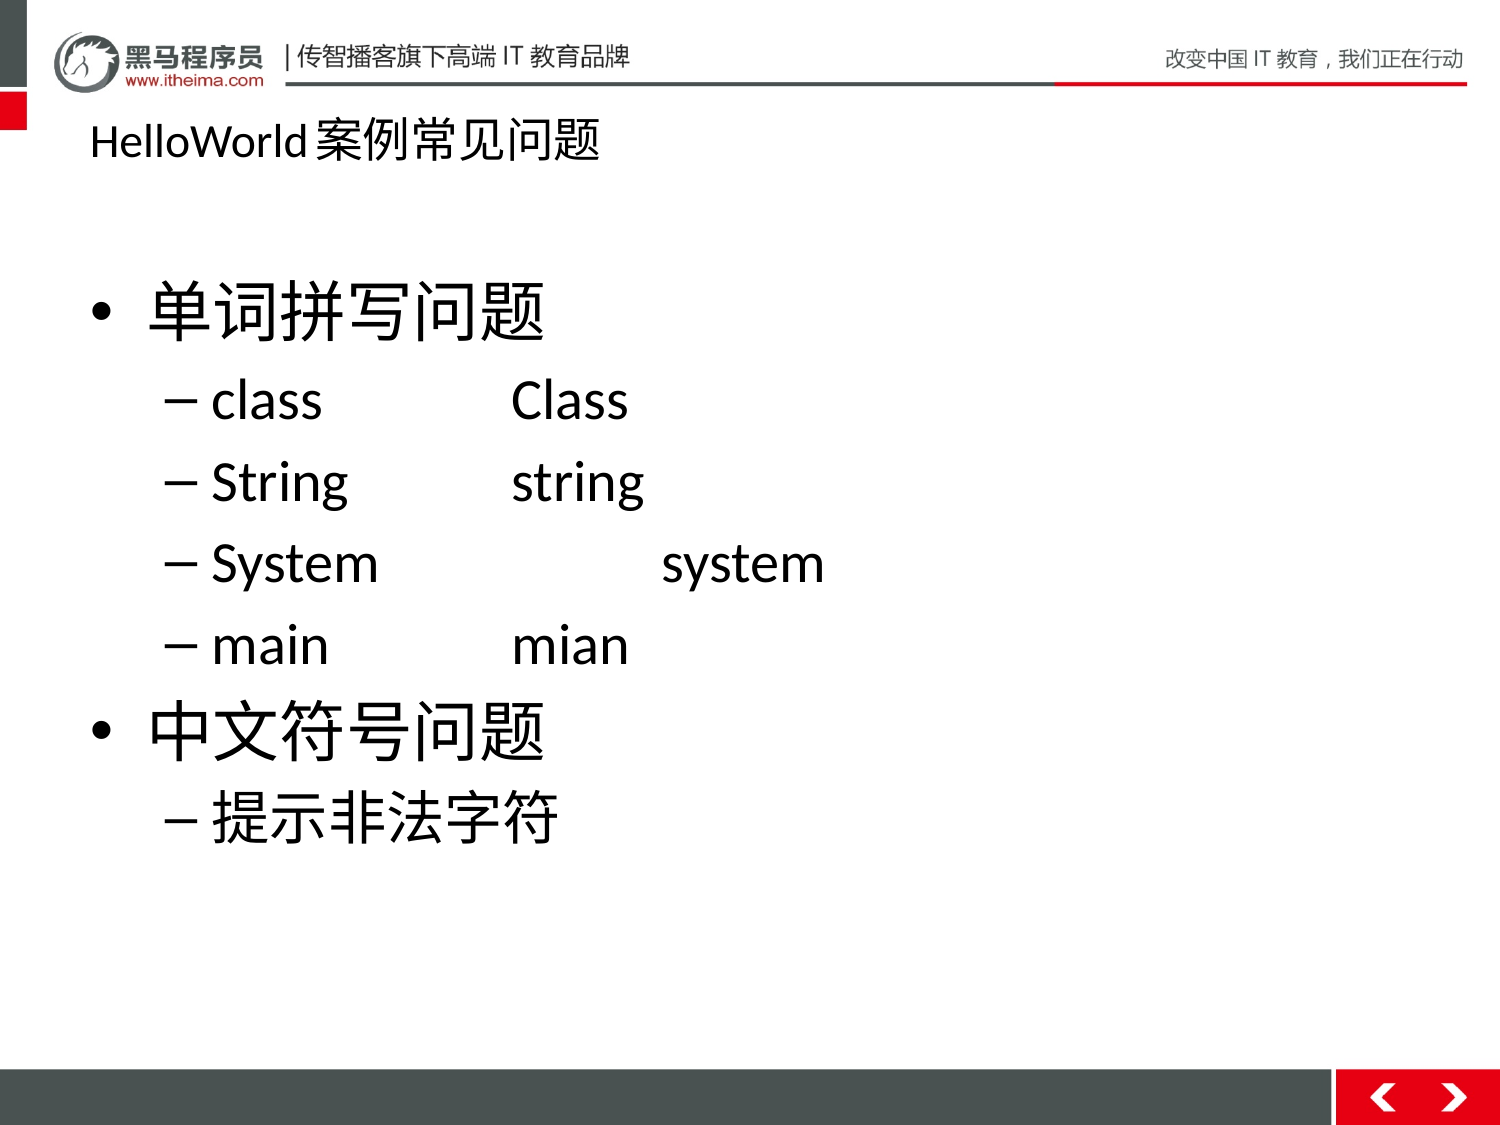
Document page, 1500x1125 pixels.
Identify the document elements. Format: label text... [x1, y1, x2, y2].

title HelloWorld案例常见问题 [75, 45, 1425, 233]
picture [0, 0, 1500, 1125]
list 单词拼写问题 class Class String string System system main mian 中文符号问题 提示非法字符 [75, 262, 1425, 1005]
